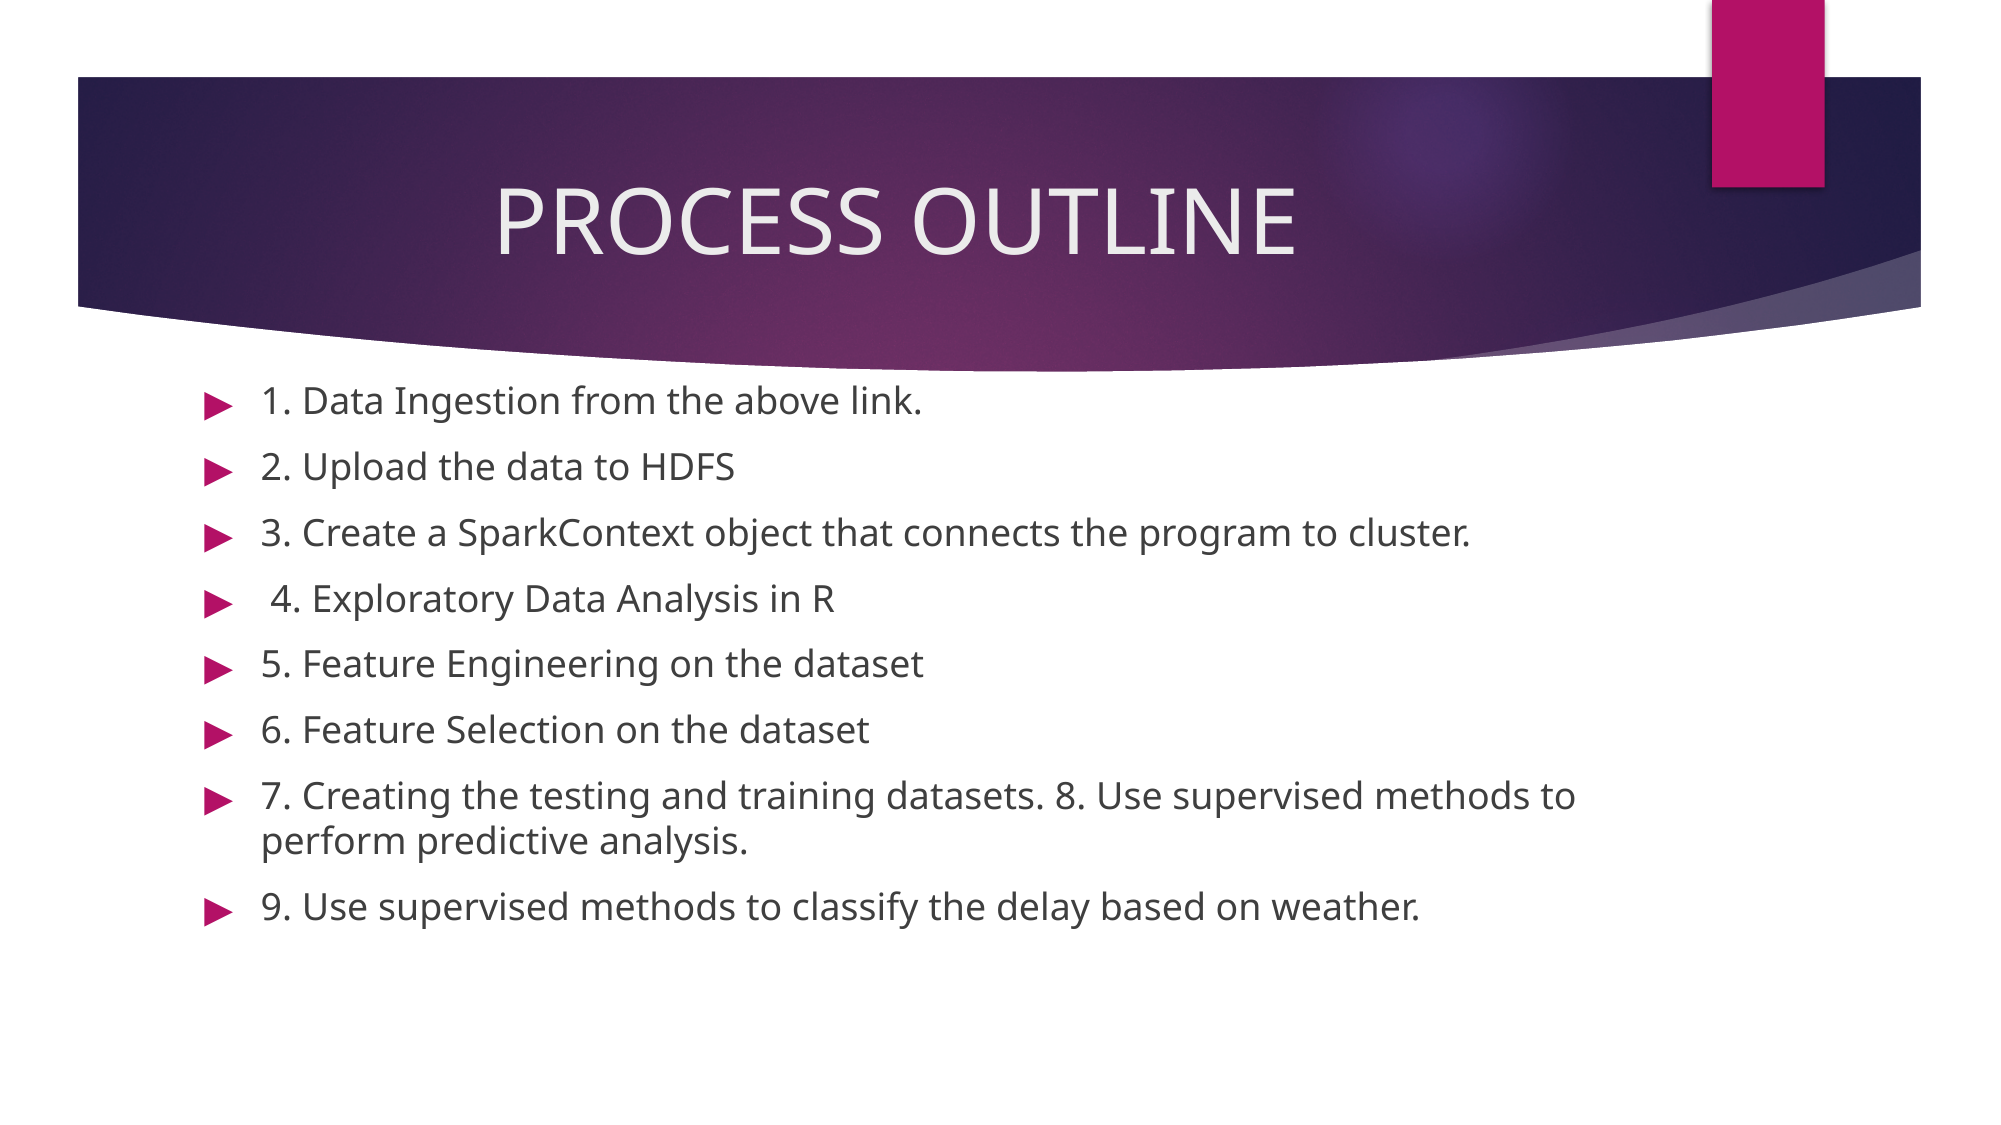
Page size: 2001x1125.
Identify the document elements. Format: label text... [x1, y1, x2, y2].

list 1. Data Ingestion from the above link. 2. Upload the data to HDFS 3. Create a SparkContext object that connects the program to cluster. 4. Exploratory Data Analysis in R 5. Feature Engineering on the dataset 6. Feature Selection on the dataset 7. Creating the testing and training datasets. 8. Use supervised methods to perform predictive analysis. 9. Use supervised methods to classify the delay based on weather. [189, 369, 1638, 1050]
title PROCESS OUTLINE [189, 159, 1627, 276]
picture [79, 78, 1920, 369]
